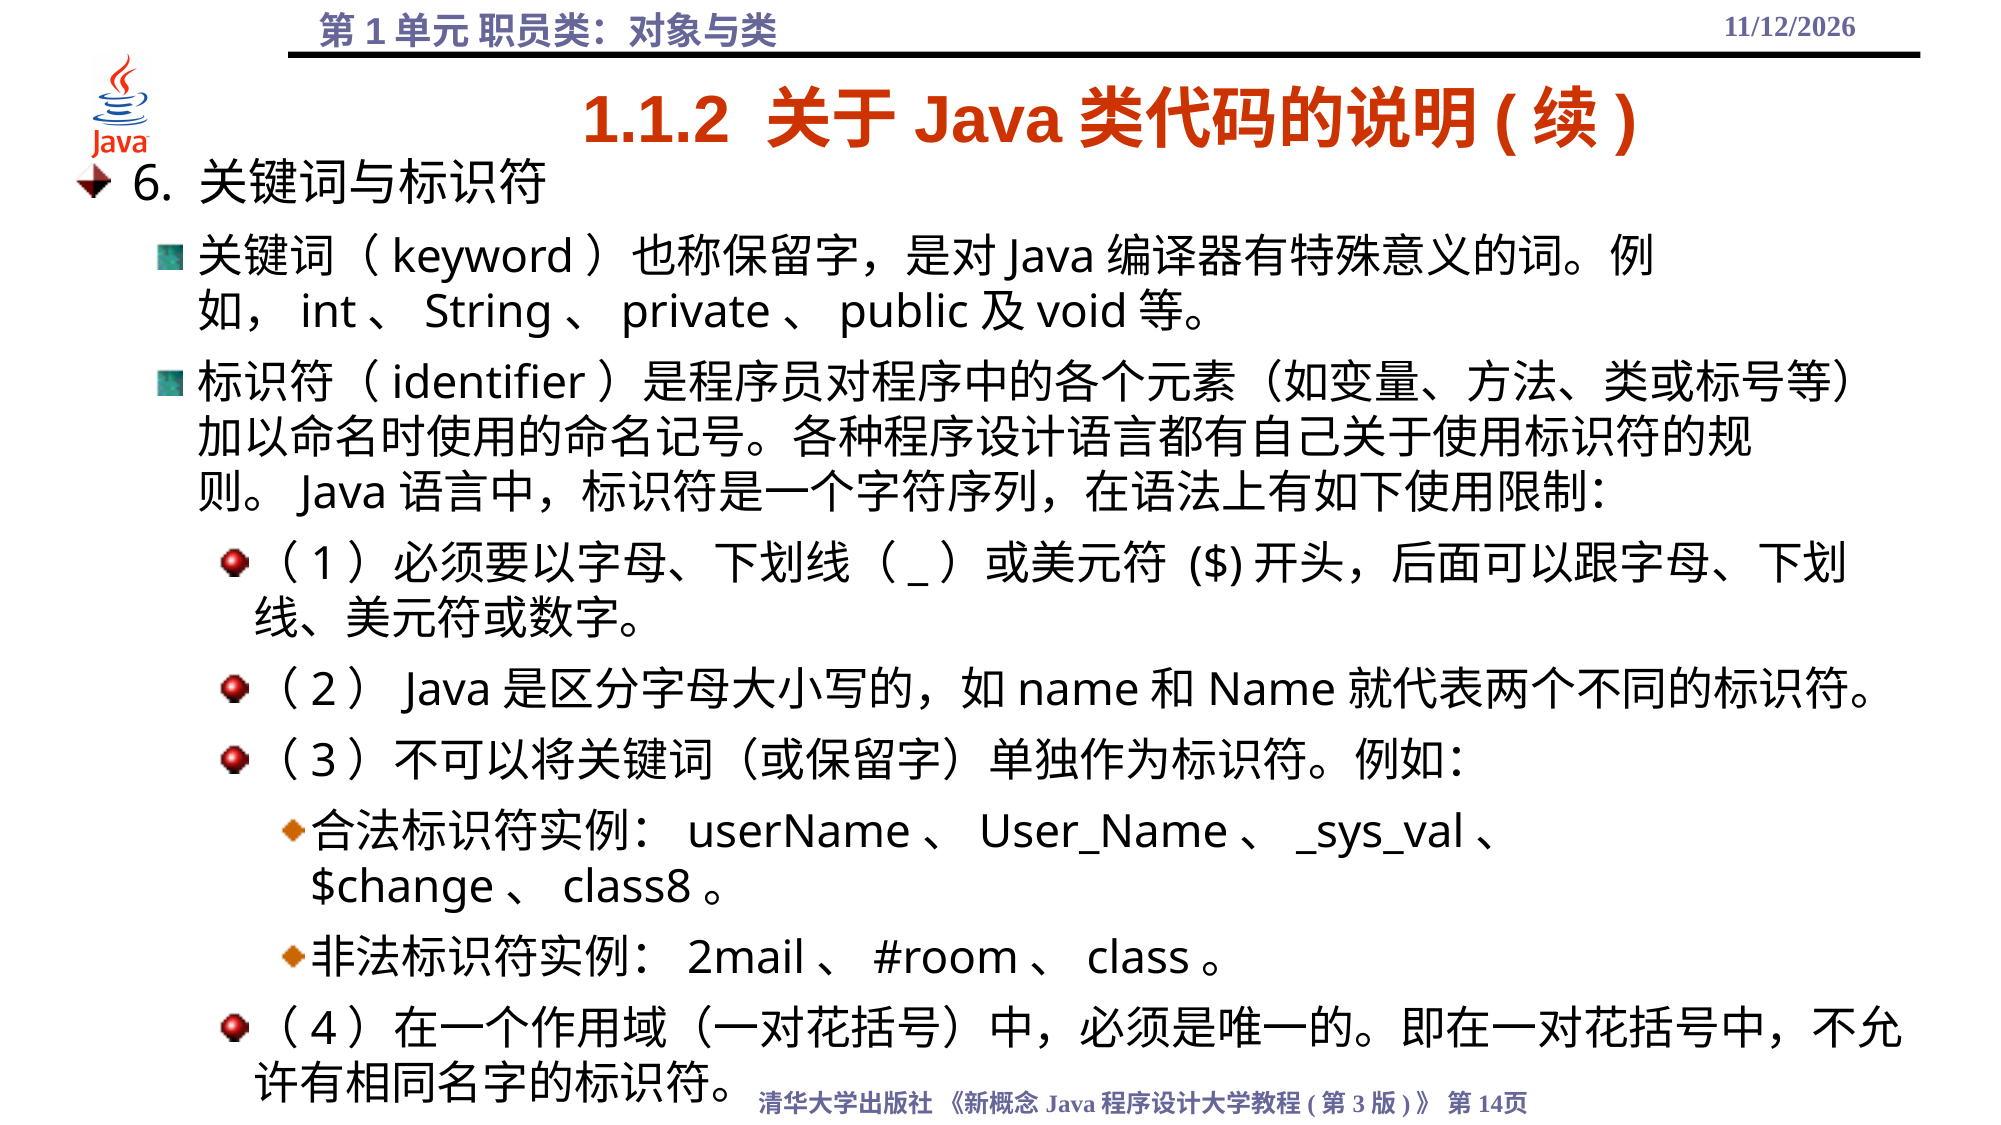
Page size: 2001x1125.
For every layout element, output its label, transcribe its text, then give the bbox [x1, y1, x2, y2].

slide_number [1579, 0, 2000, 48]
picture [216, 1009, 249, 1042]
picture [216, 544, 249, 577]
picture [75, 162, 111, 198]
picture [216, 741, 249, 774]
title 1.1.2 关于Java类代码的说明(续) [272, 63, 1949, 164]
picture [150, 237, 183, 270]
picture [272, 938, 305, 971]
picture [272, 812, 305, 845]
picture [150, 363, 183, 396]
list 6. 关键词与标识符 关键词（keyword）也称保留字，是对Java编译器有特殊意义的词。例如，int、String、private、public及void等。 标识符（identifier）是程序员对程序中的各个元素（如变量、方法、类或标号等）加以命名时使用的命名记号。各种程序设计语言都有自己关于使用标识符的规则。Java语言中，标识符是一个字符序列，在语法上有如下使用限制： （1）必须要以字母、下划线（_）或美元符 ($)开头，后面可以跟字母、下划线、美元符或数字。 （2）Java是区分字母大小写的，如name和Name就代表两个不同的标识符。 （3）不可以将关键词（或保留字）单独作为标识符。例如： 合法标识符实例：userName、User_Name、_sys_val、$change、class8。 非法标识符实例：2mail、#room、class。 （4）在一个作用域（一对花括号）中，必须是唯一的。即在一对花括号中，不允许有相同名字的标识符。 [60, 142, 1926, 1080]
picture [216, 670, 249, 703]
picture [90, 53, 151, 142]
